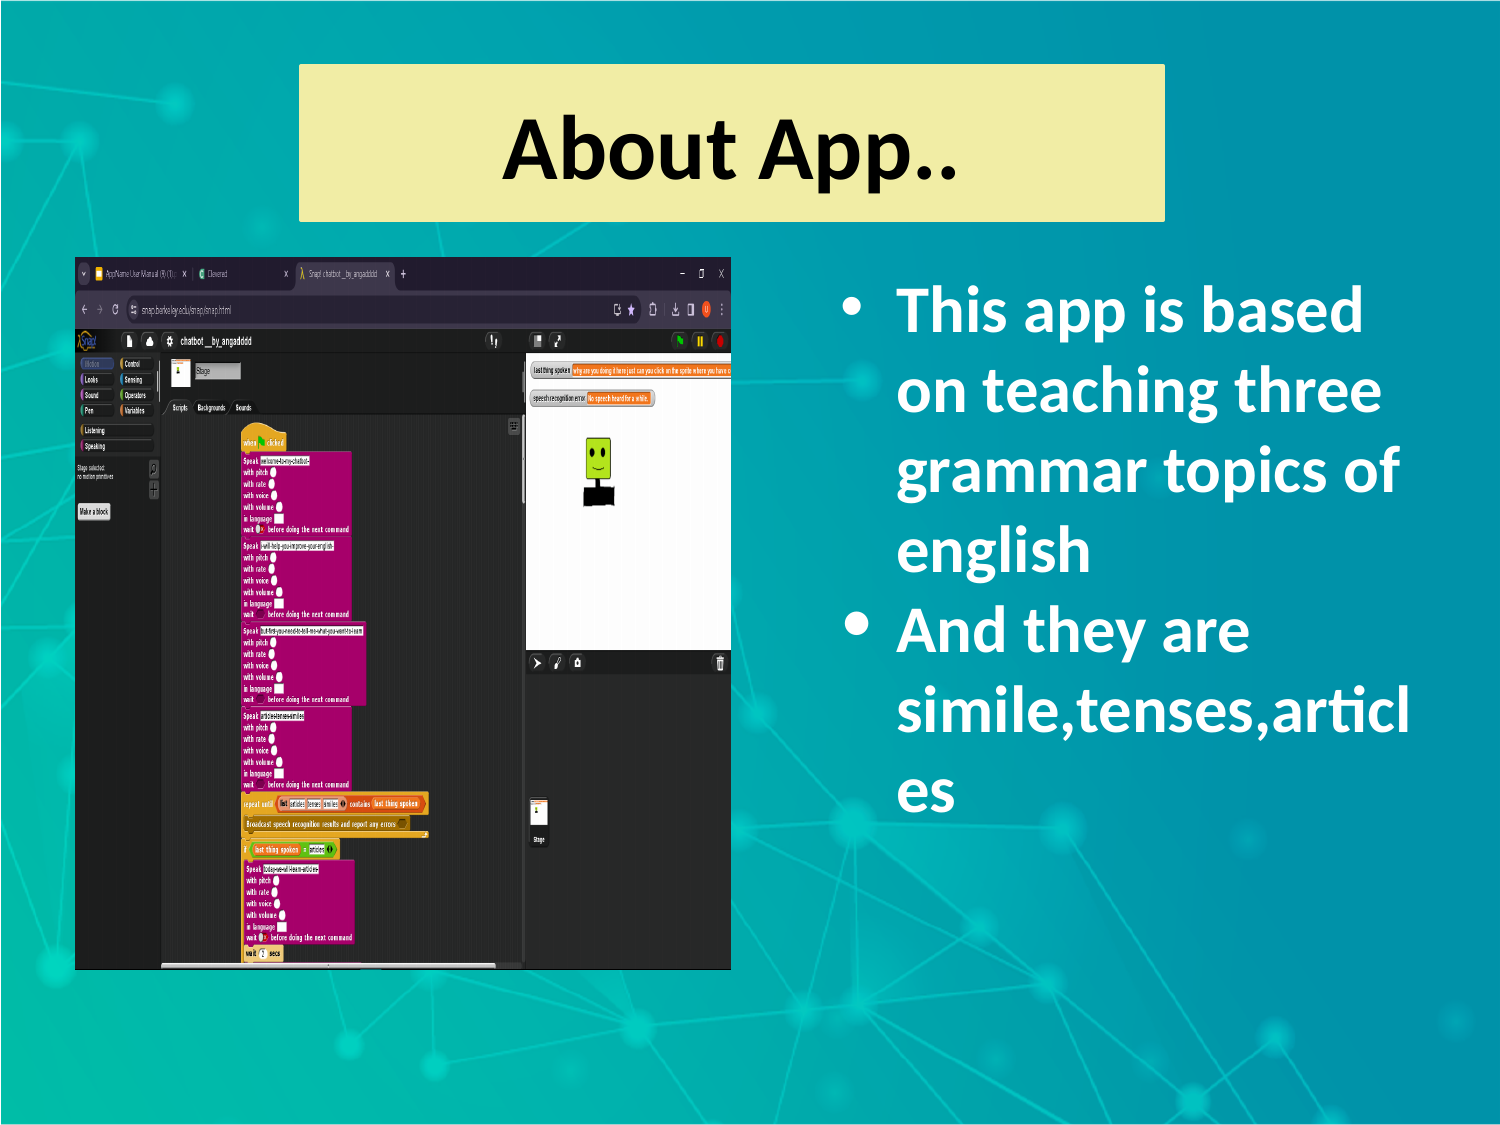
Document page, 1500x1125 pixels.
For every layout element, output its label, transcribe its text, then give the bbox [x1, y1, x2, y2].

picture [0, 0, 1500, 1125]
text_box About App.. [301, 66, 1164, 220]
text_box This app is based on teaching three grammar topics of english And they are simile,tenses,articles [825, 257, 1430, 1001]
